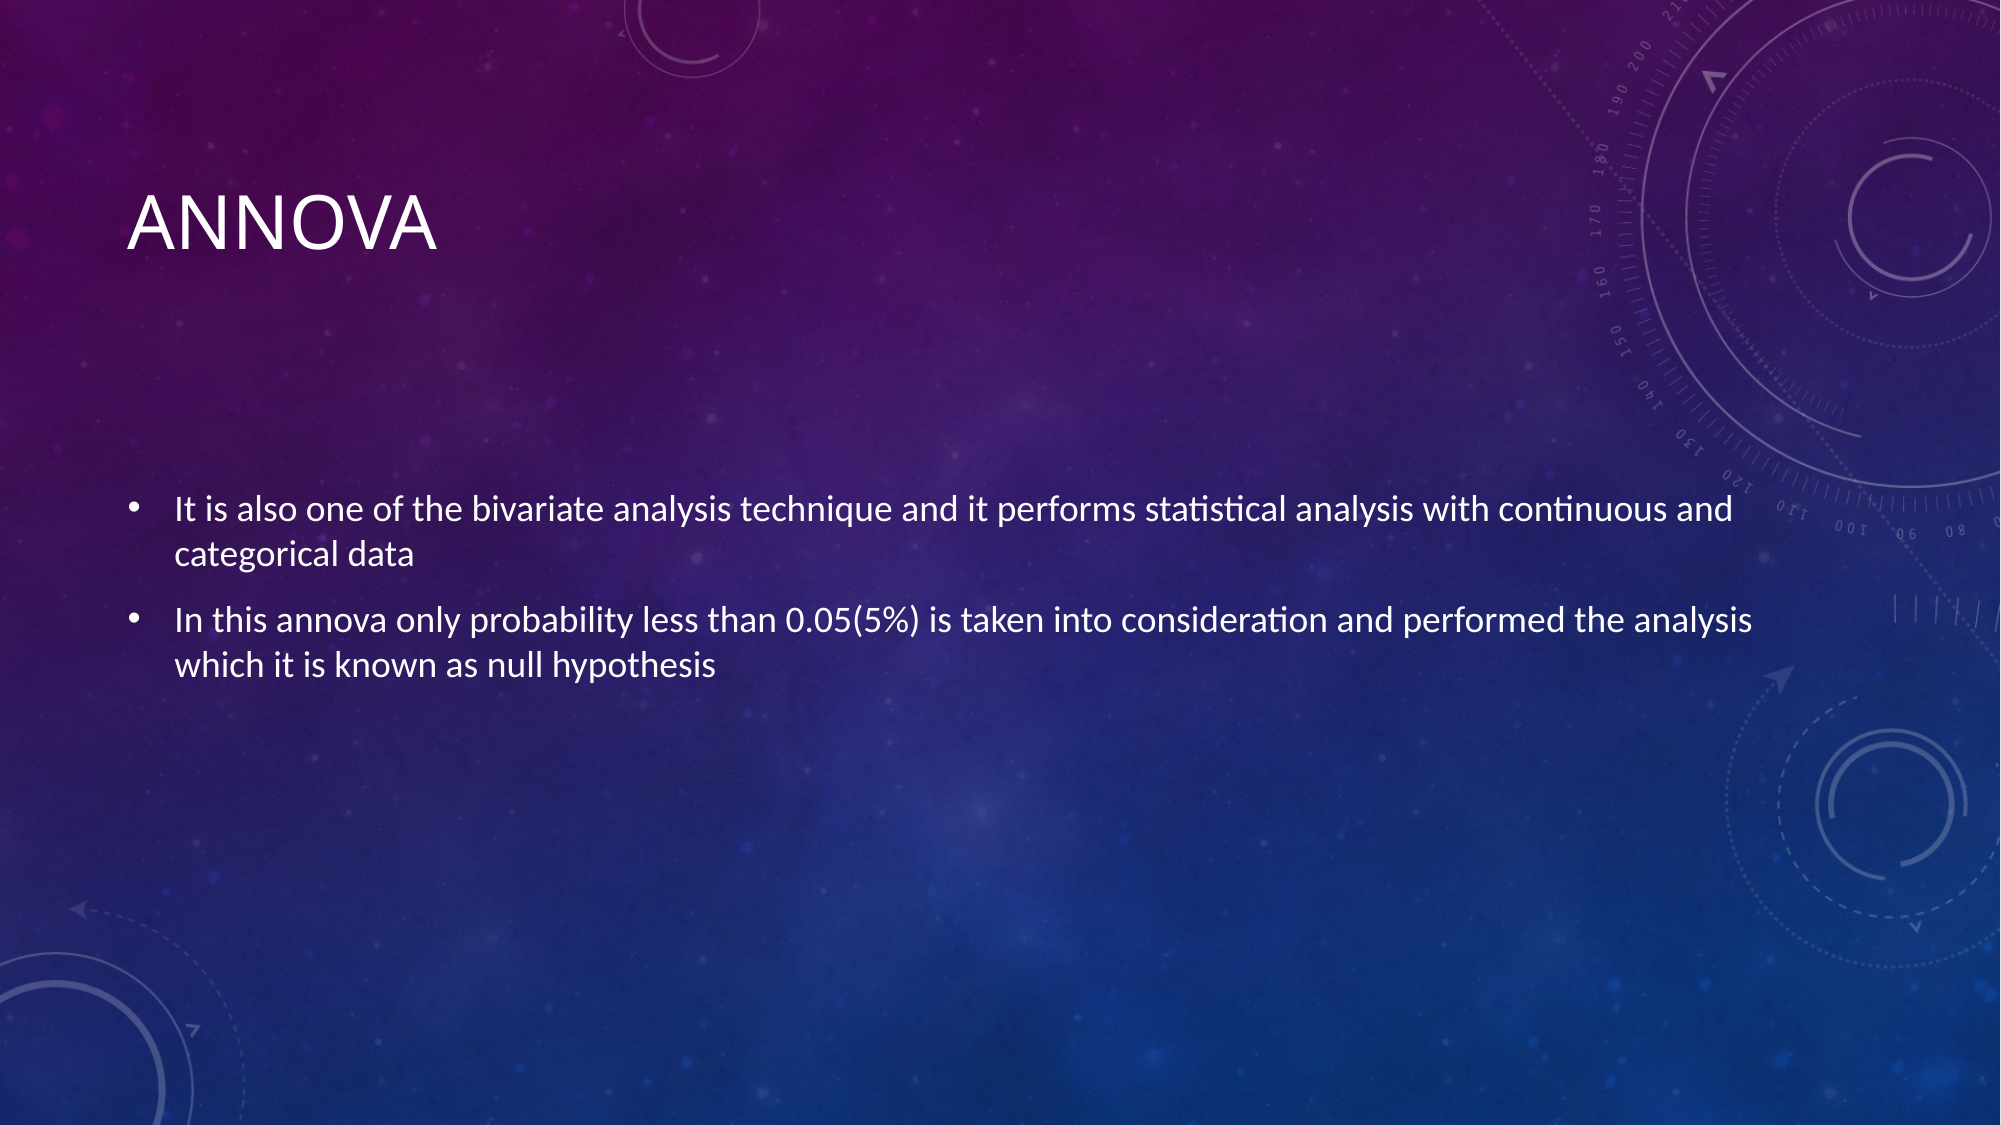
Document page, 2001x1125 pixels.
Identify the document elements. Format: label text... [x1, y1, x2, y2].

title Annova [112, 99, 1775, 339]
list It is also one of the bivariate analysis technique and it performs statistical analysis with continuous and categorical data In this annova only probability less than 0.05(5%) is taken into consideration and performed the analysis which it is known as null hypothesis [112, 351, 1775, 950]
picture [0, 0, 2001, 1125]
